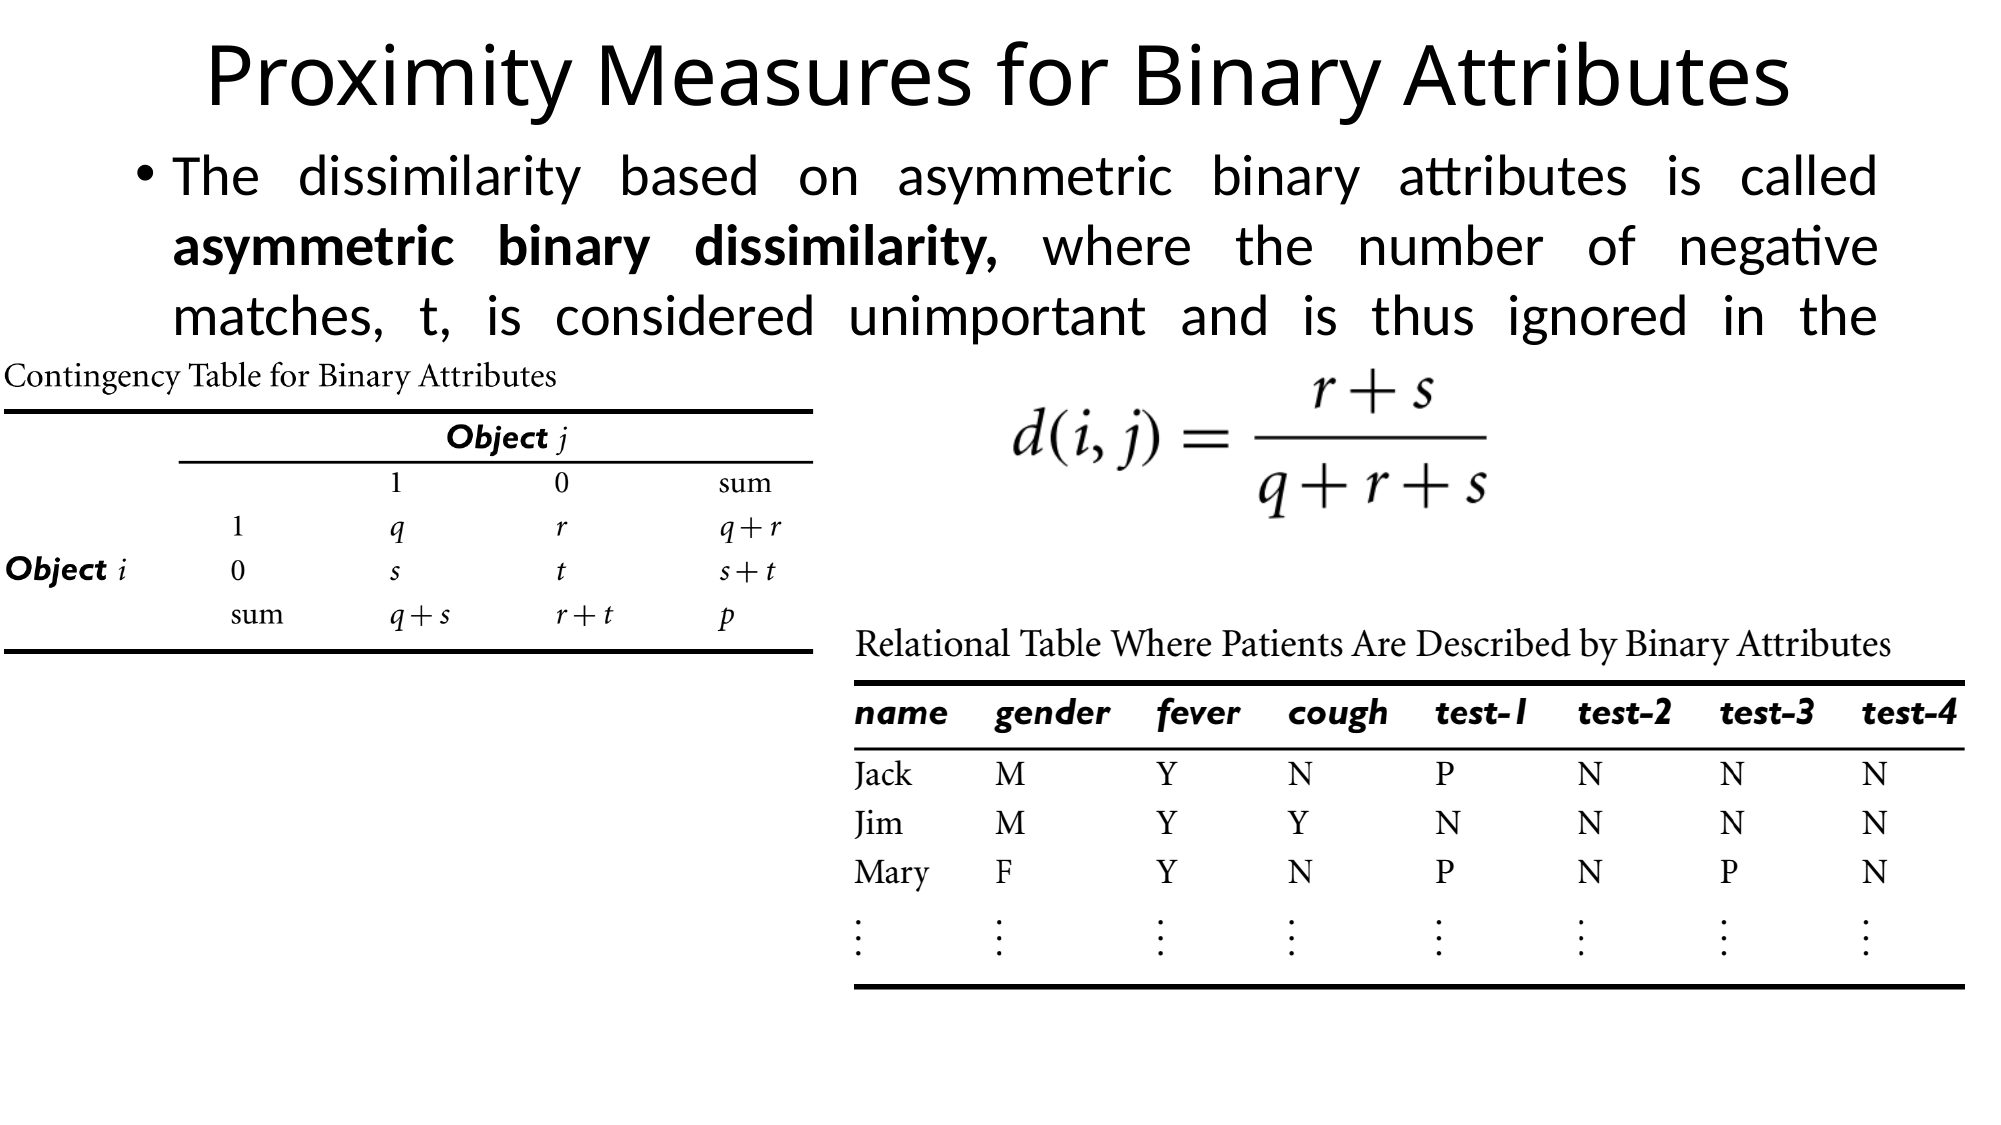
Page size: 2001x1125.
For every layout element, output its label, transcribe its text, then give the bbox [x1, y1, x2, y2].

picture [847, 623, 1965, 990]
title Proximity Measures for Binary Attributes [33, 19, 1965, 138]
picture [0, 356, 814, 664]
picture [1007, 361, 1497, 533]
list The dissimilarity based on asymmetric binary attributes is called asymmetric binary dissimilarity, where the number of negative matches, t, is considered unimportant and is thus ignored in the following computation: [120, 129, 1895, 1100]
